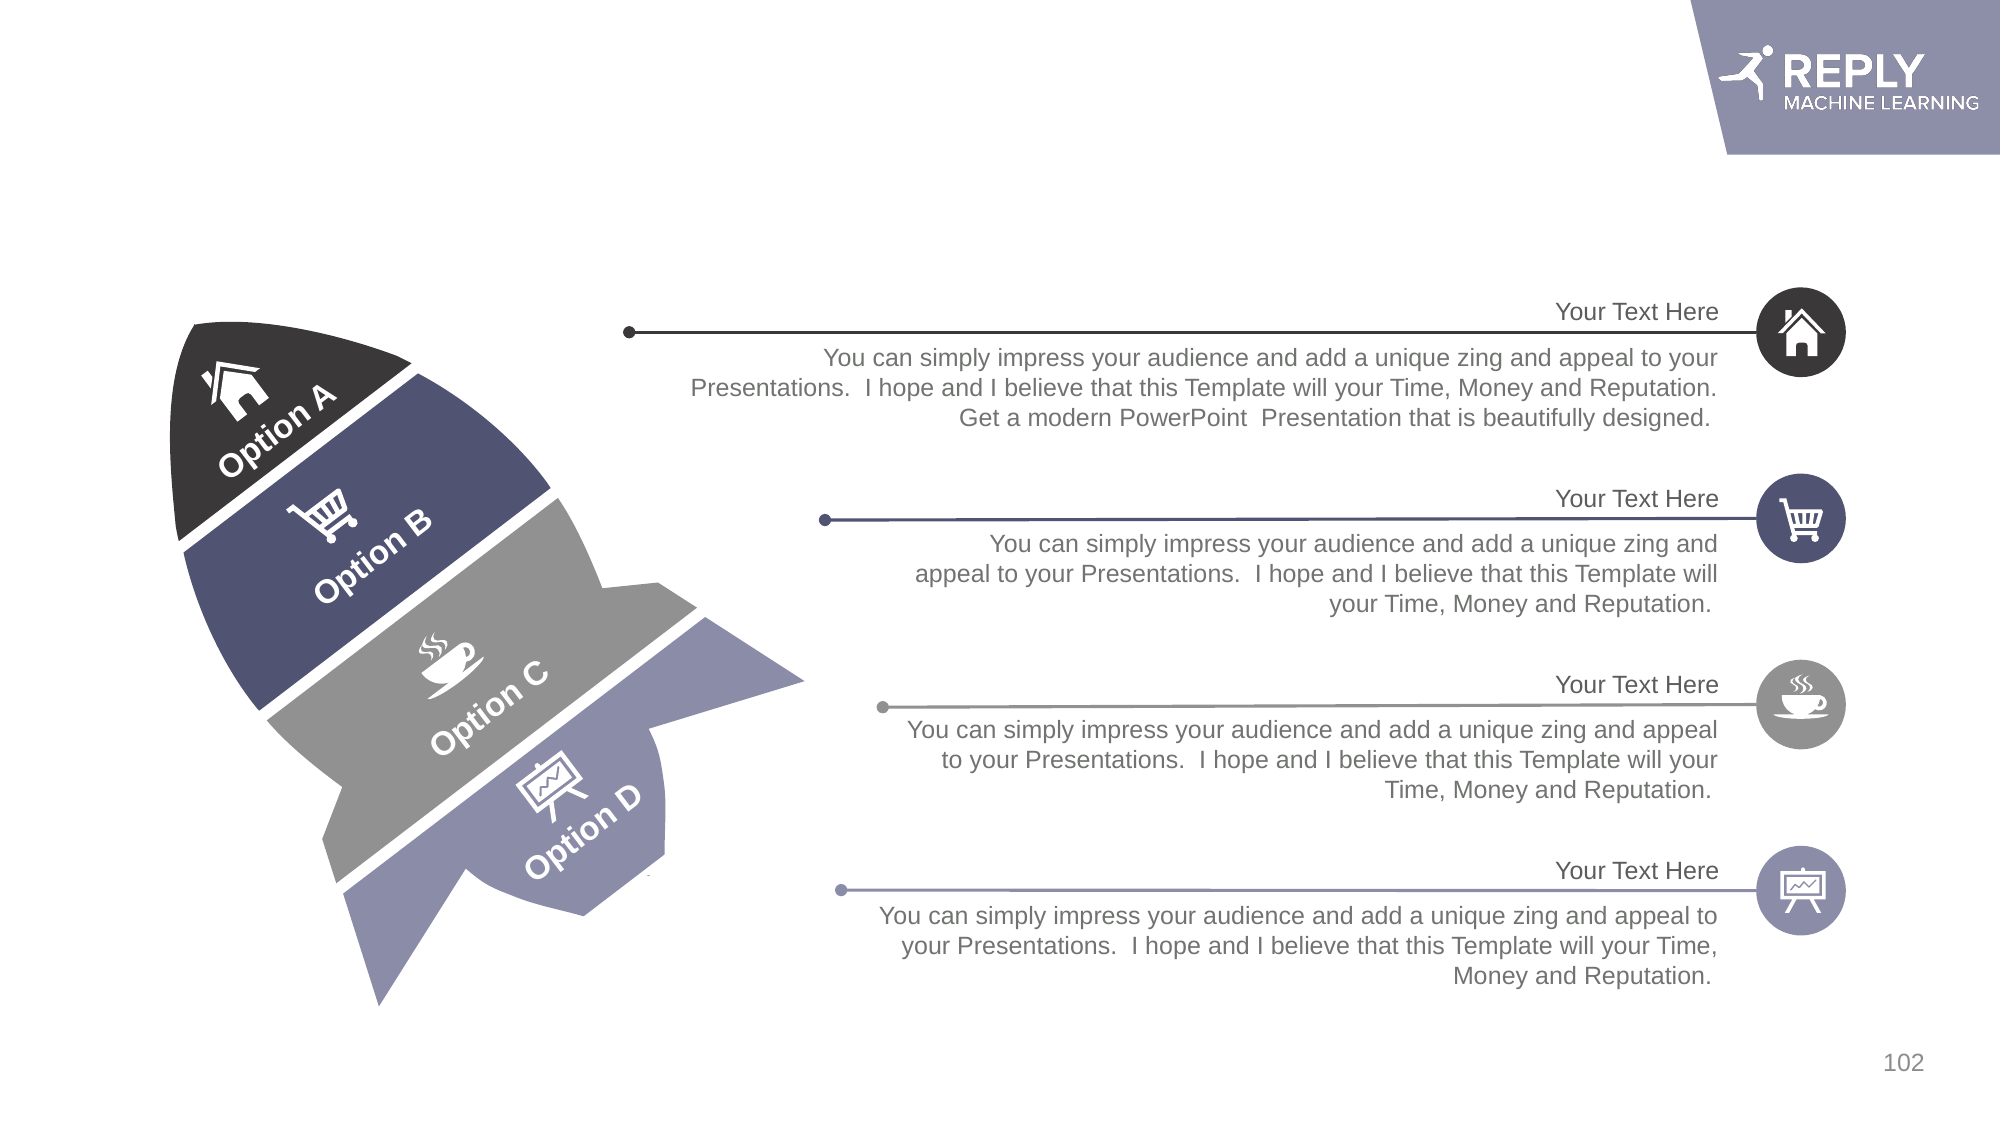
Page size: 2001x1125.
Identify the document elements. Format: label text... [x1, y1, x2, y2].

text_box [152, 277, 689, 962]
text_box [824, 473, 1846, 627]
slide_number 102 [1490, 1042, 1940, 1080]
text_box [868, 659, 1846, 813]
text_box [824, 845, 1846, 999]
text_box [689, 287, 1846, 440]
